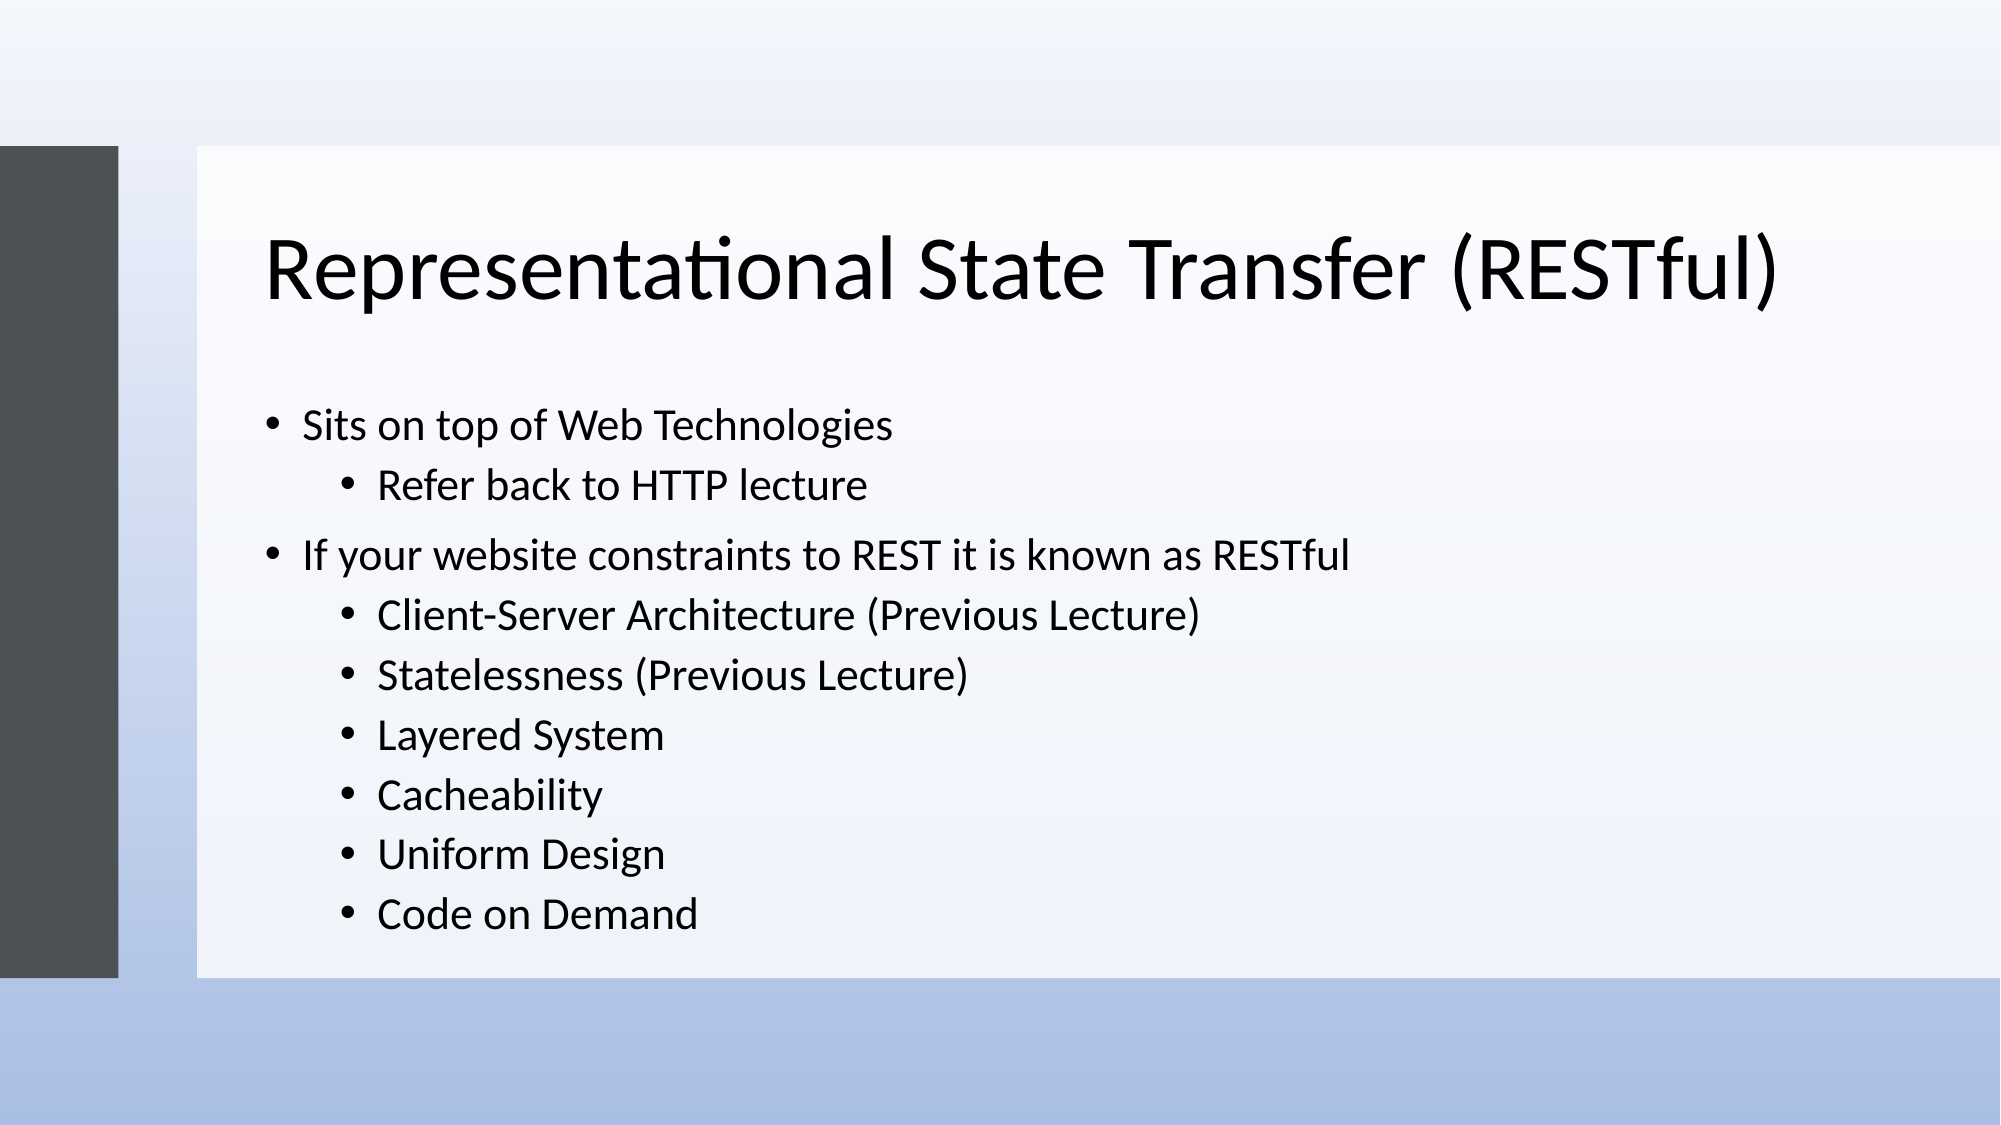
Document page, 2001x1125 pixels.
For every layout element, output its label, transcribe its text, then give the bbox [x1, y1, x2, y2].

text_box [0, 146, 119, 979]
list Sits on top of Web Technologies Refer back to HTTP lecture If your website constraints to REST it is known as RESTful Client-Server Architecture (Previous Lecture) Statelessness (Previous Lecture) Layered System Cacheability Uniform Design Code on Demand [249, 393, 1803, 952]
text_box [197, 146, 2000, 979]
text_box [0, 0, 2000, 1125]
title Representational State Transfer (RESTful) [249, 172, 1803, 368]
